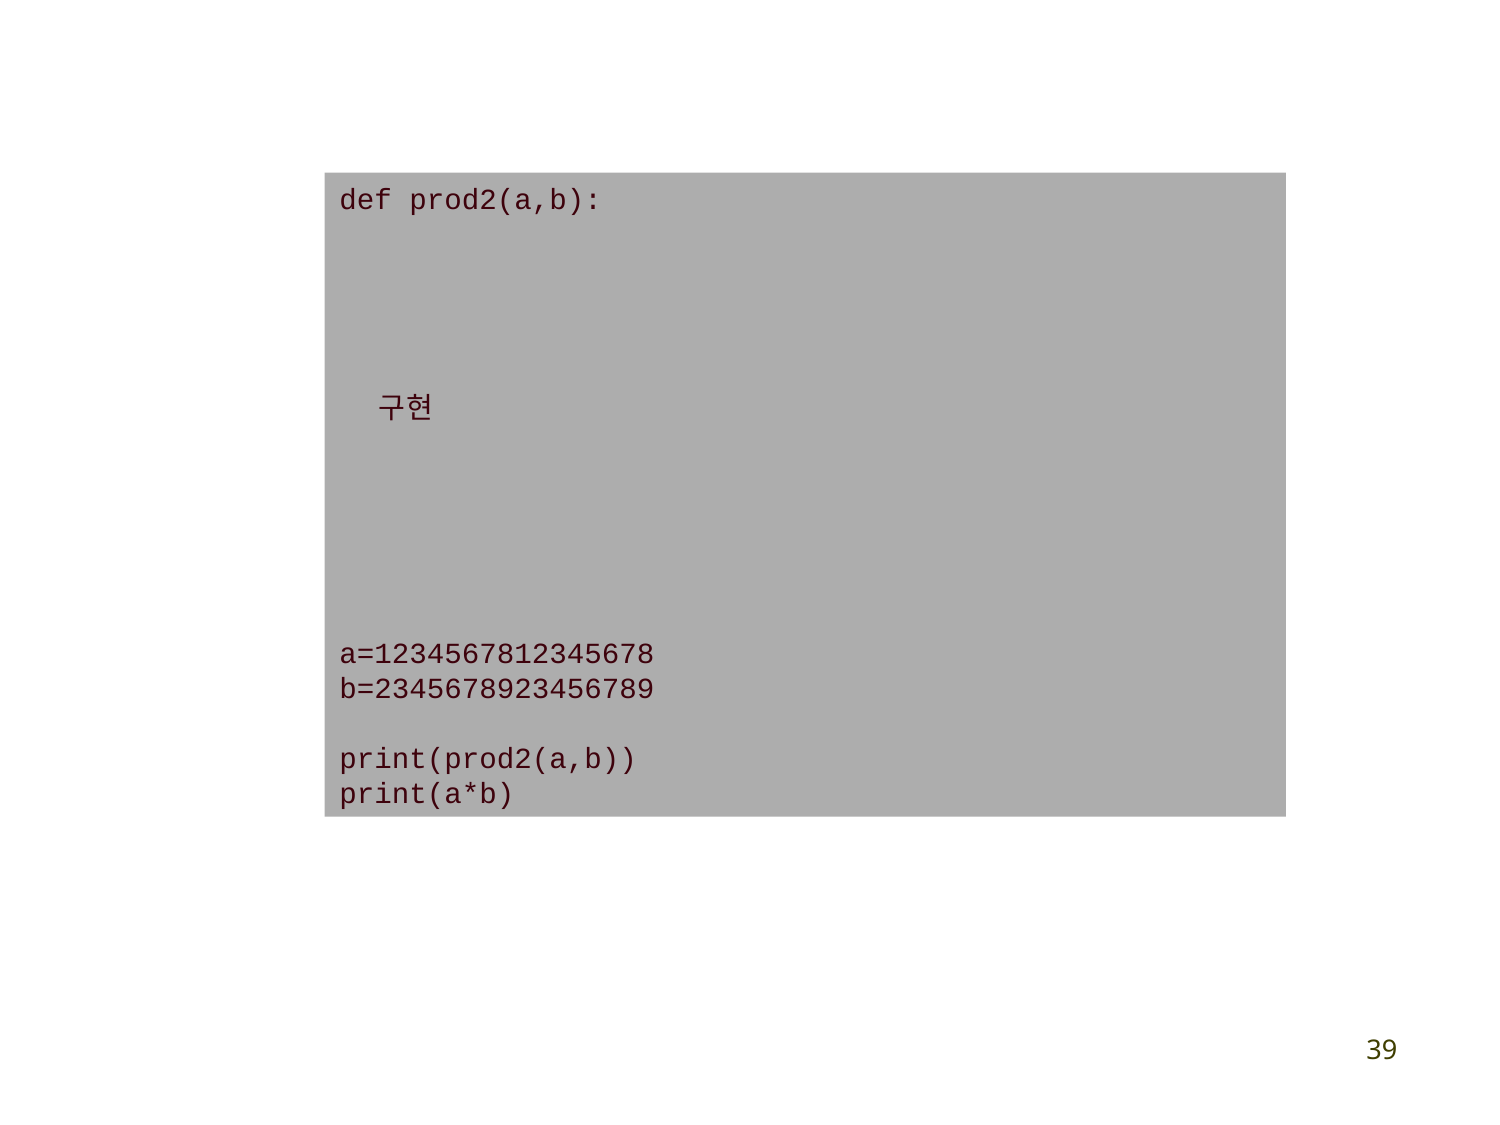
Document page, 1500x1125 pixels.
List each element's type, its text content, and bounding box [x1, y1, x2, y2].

text_box def prod2(a,b): 구현 a=1234567812345678 b=2345678923456789 print(prod2(a,b)) print(a*b) [324, 172, 1286, 817]
slide_number 39 [1099, 1024, 1413, 1101]
